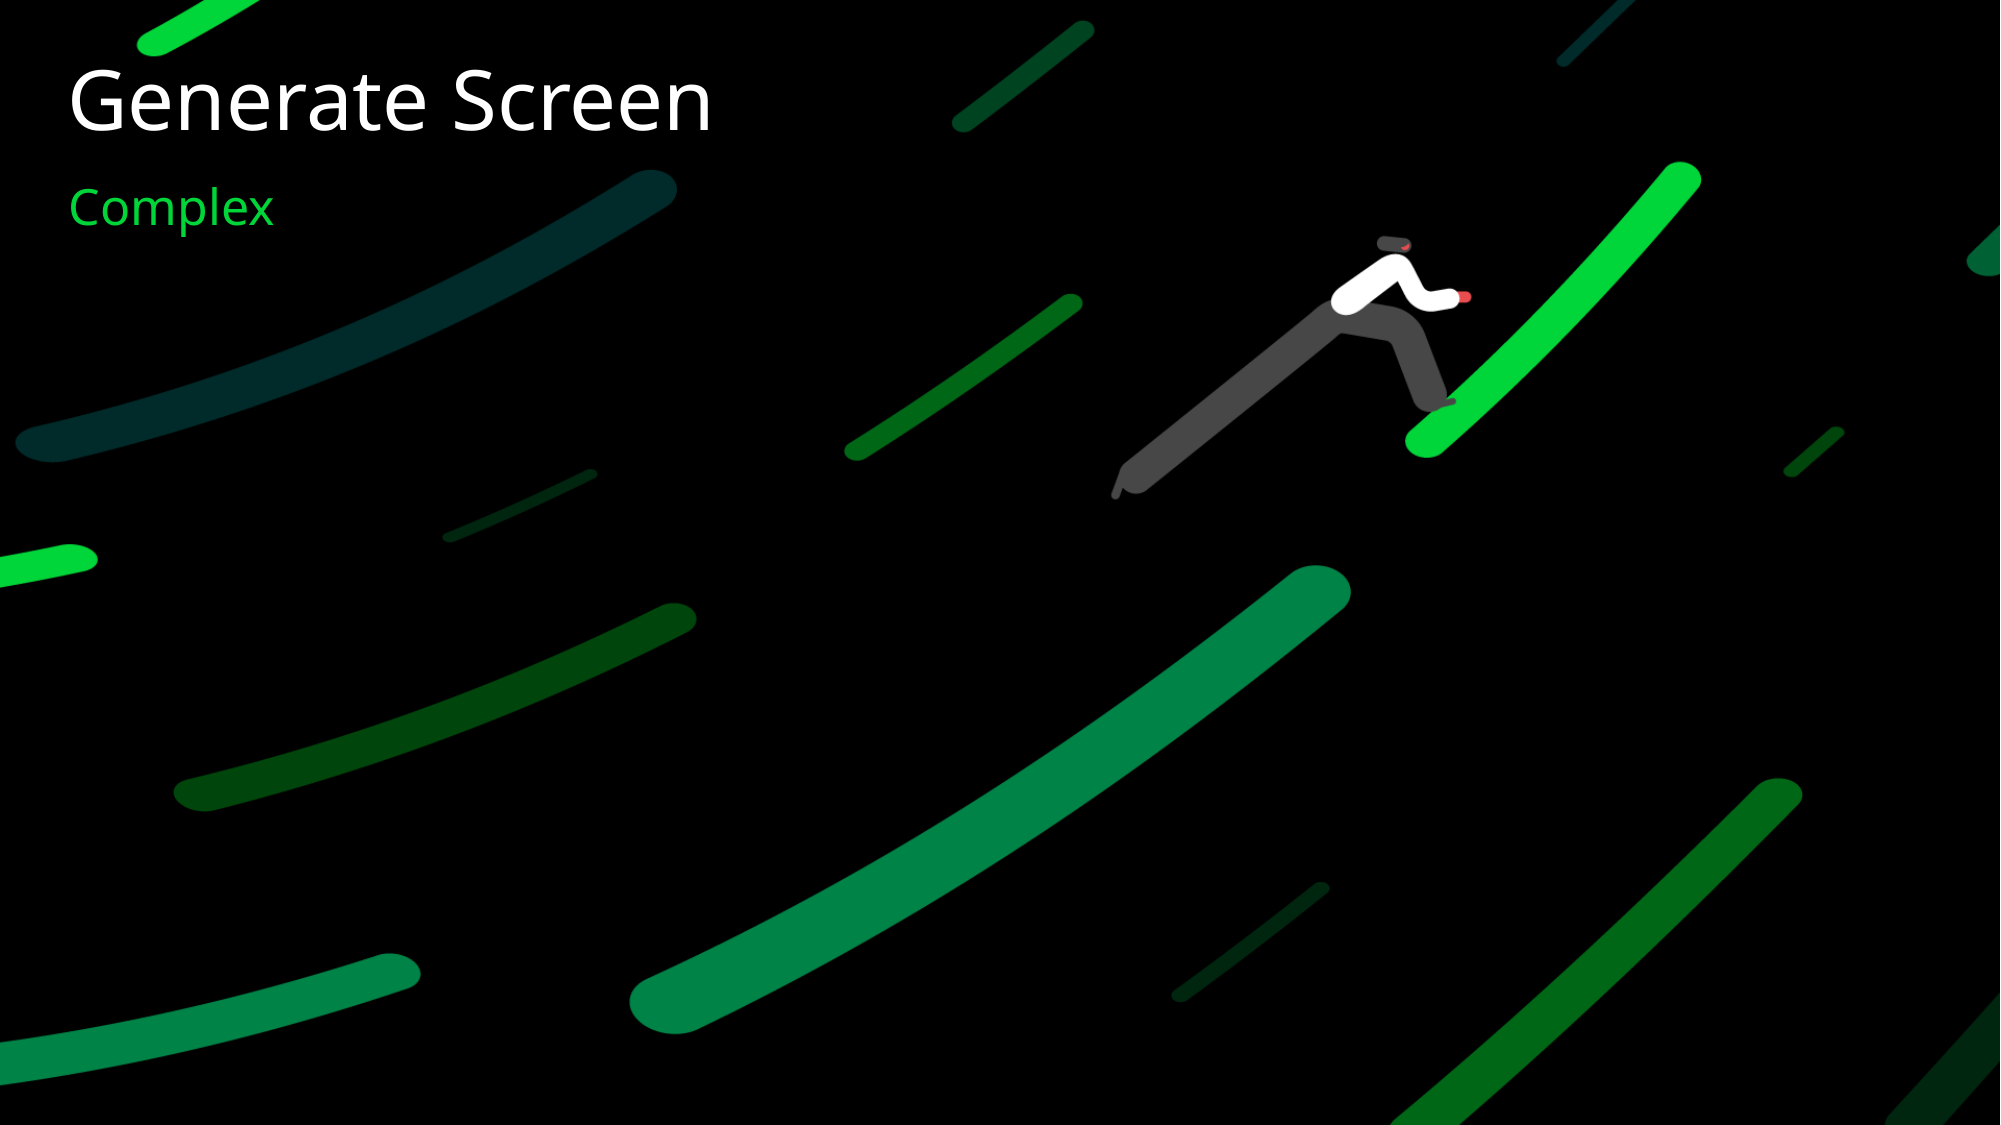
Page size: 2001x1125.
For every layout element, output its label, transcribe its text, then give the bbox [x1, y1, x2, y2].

picture [0, 0, 2000, 1125]
text_box Complex [68, 167, 696, 372]
title Generate Screen [67, 58, 1565, 156]
